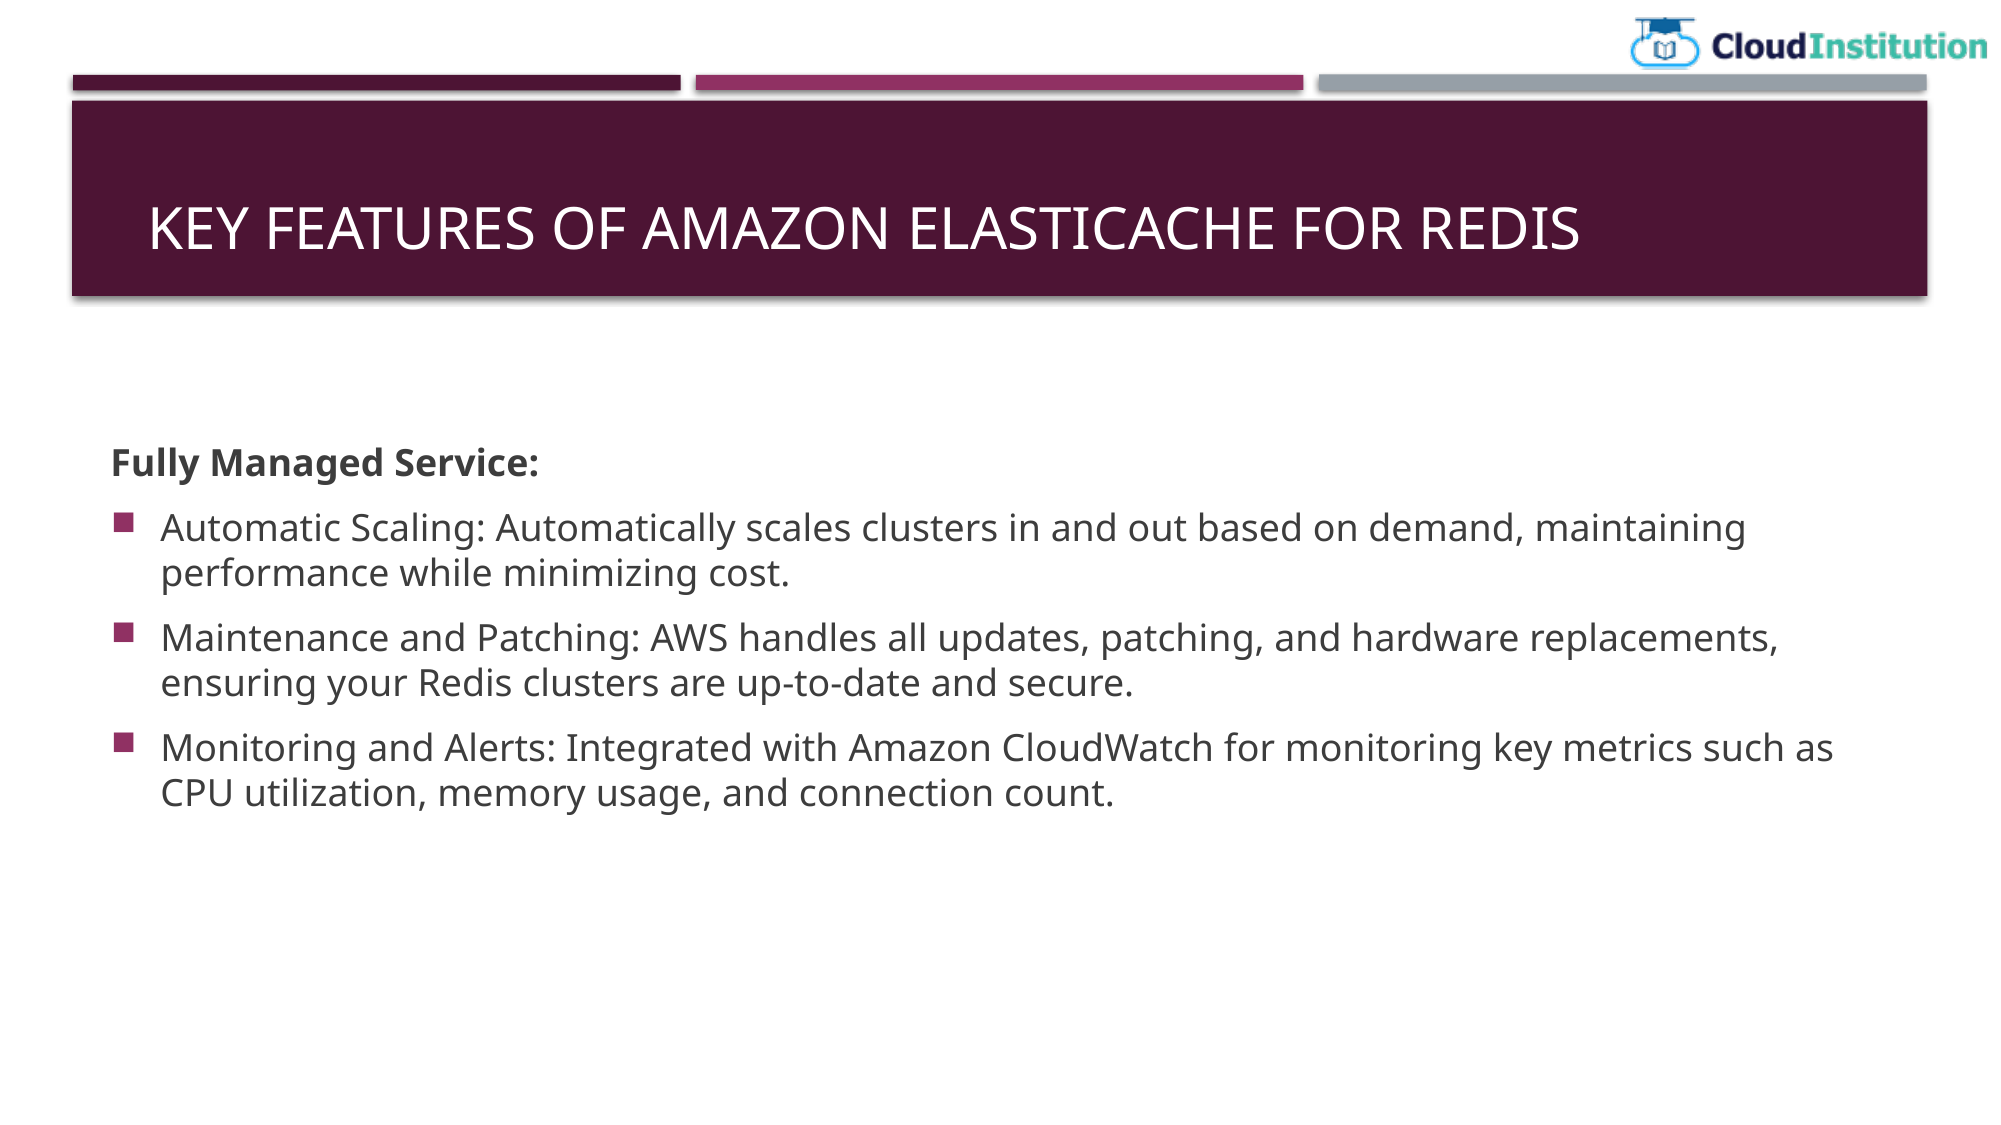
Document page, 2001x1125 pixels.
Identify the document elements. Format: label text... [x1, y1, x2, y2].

title Key Features of Amazon ElastiCache for Redis [132, 109, 1868, 269]
picture [1623, 2, 2001, 84]
list Fully Managed Service: Automatic Scaling: Automatically scales clusters in and out based on demand, maintaining performance while minimizing cost. Maintenance and Patching: AWS handles all updates, patching, and hardware replacements, ensuring your Redis clusters are up-to-date and secure. Monitoring and Alerts: Integrated with Amazon CloudWatch for monitoring key metrics such as CPU utilization, memory usage, and connection count. [95, 357, 1905, 962]
